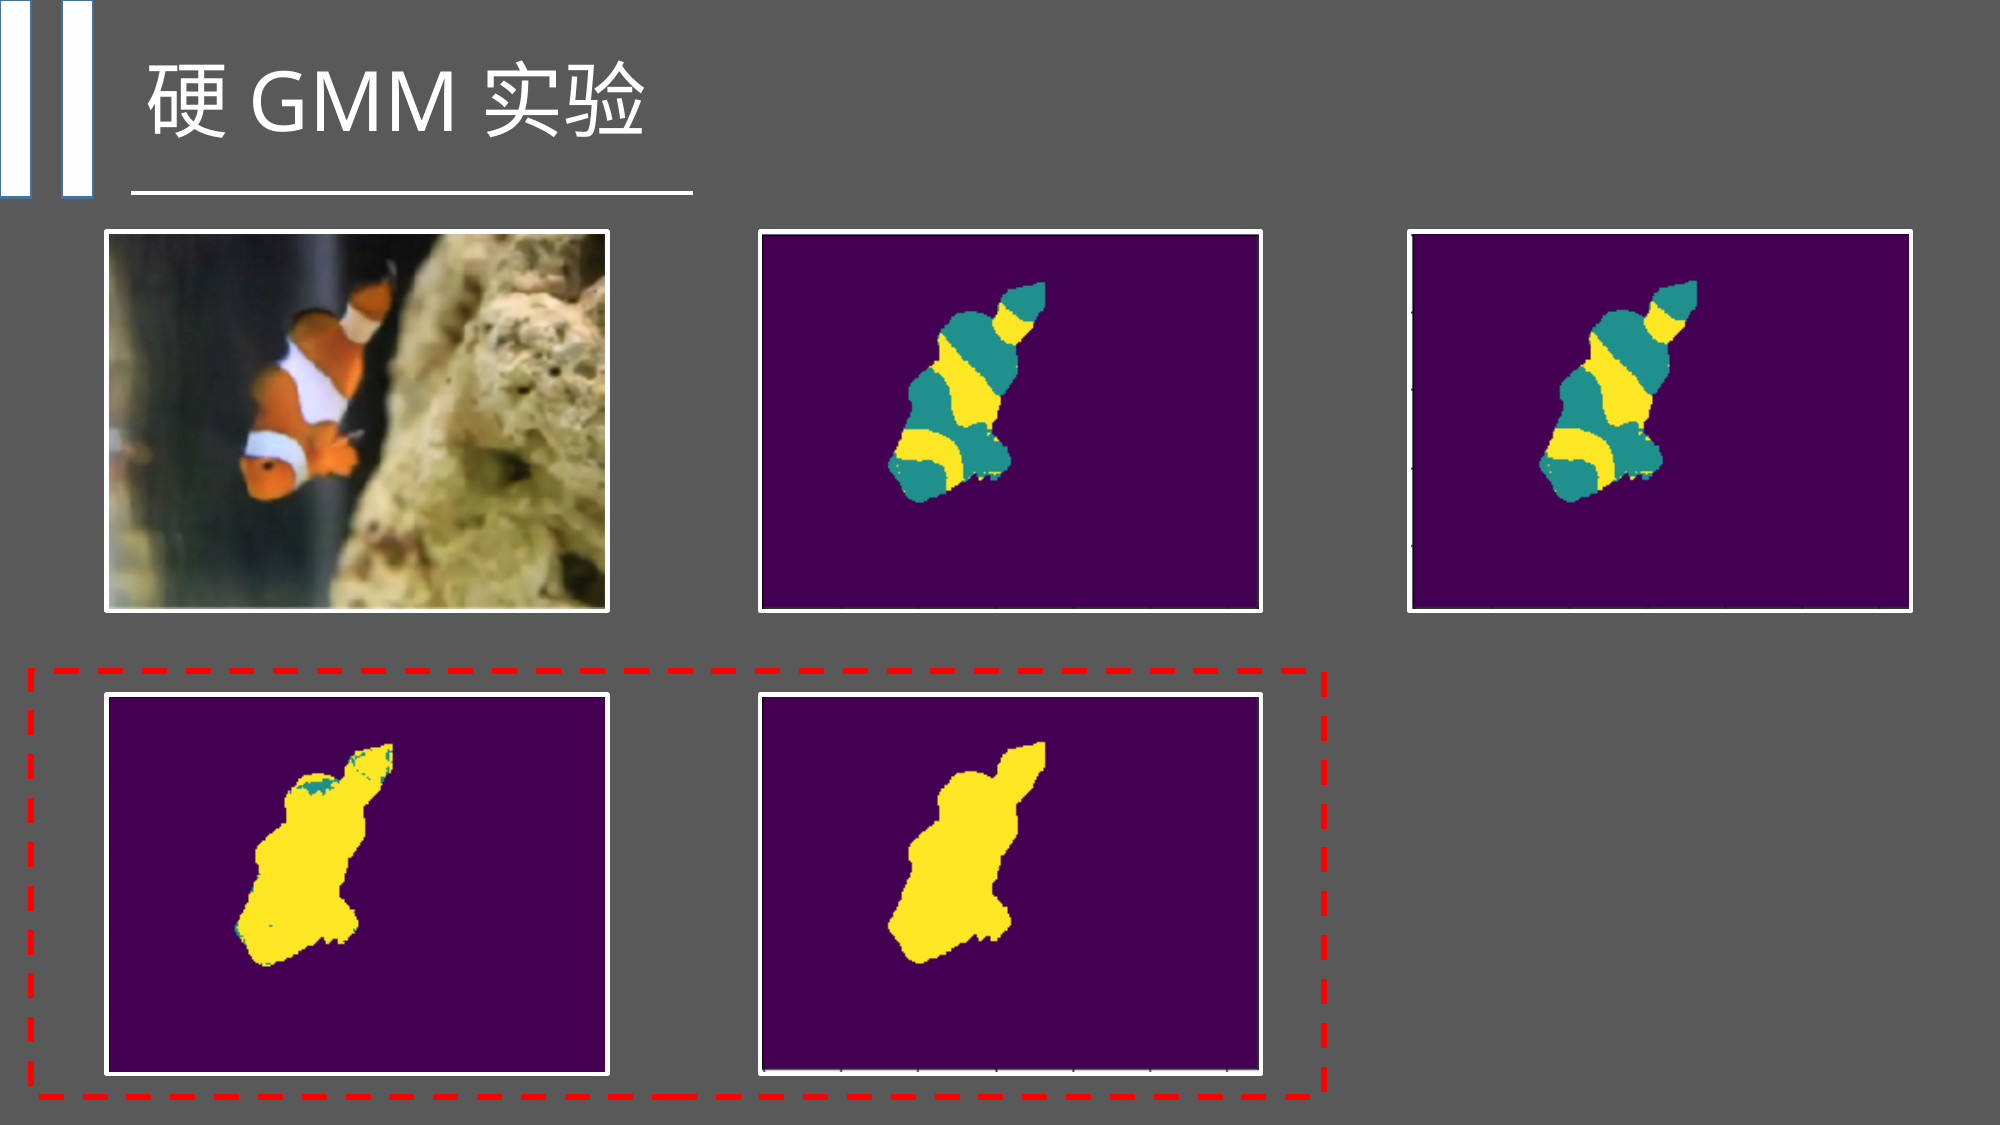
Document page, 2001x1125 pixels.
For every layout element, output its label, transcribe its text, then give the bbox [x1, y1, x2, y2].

text_box [30, 670, 1325, 1098]
picture [762, 696, 1259, 1072]
text_box 硬GMM实验 [130, 40, 719, 156]
text_box [61, 0, 94, 199]
text_box [0, 0, 32, 199]
picture [108, 233, 606, 609]
picture [762, 233, 1259, 609]
picture [1411, 233, 1909, 609]
picture [108, 696, 606, 1072]
